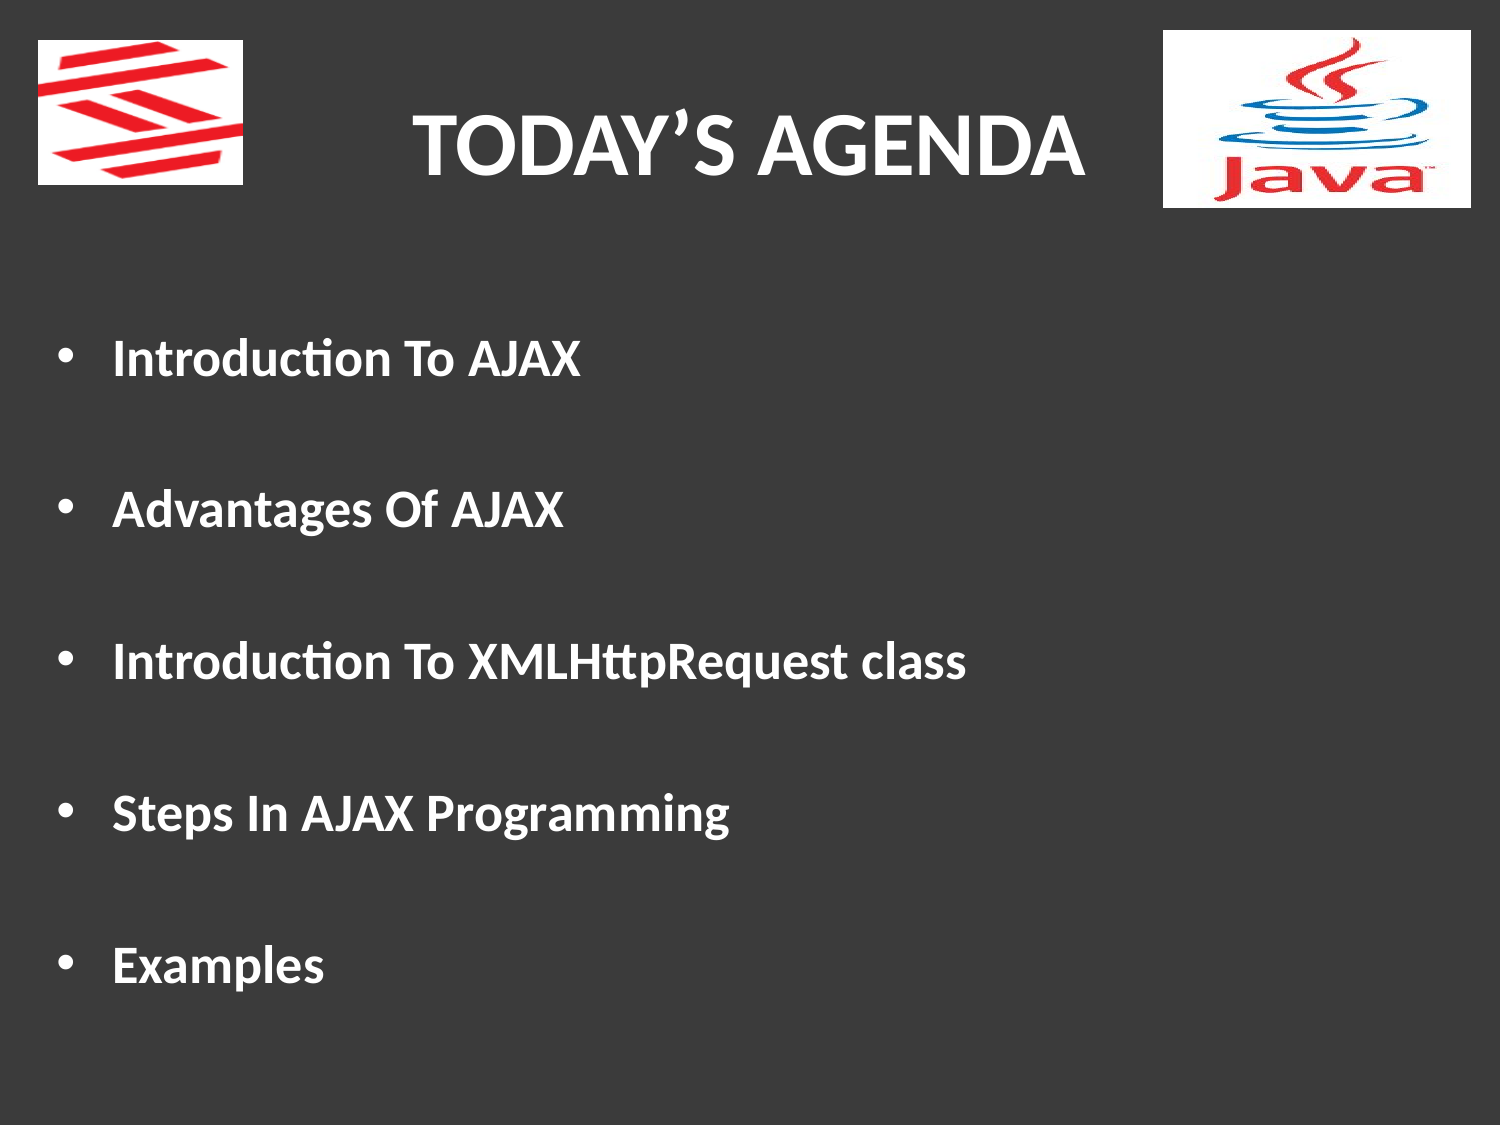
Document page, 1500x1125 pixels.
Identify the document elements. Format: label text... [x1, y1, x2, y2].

list Introduction To AJAX Advantages Of AJAX Introduction To XMLHttpRequest class Steps In AJAX Programming Examples [41, 243, 1471, 1125]
picture [37, 40, 243, 185]
title TODAY’S AGENDA [75, 45, 1425, 233]
picture [1163, 30, 1471, 209]
